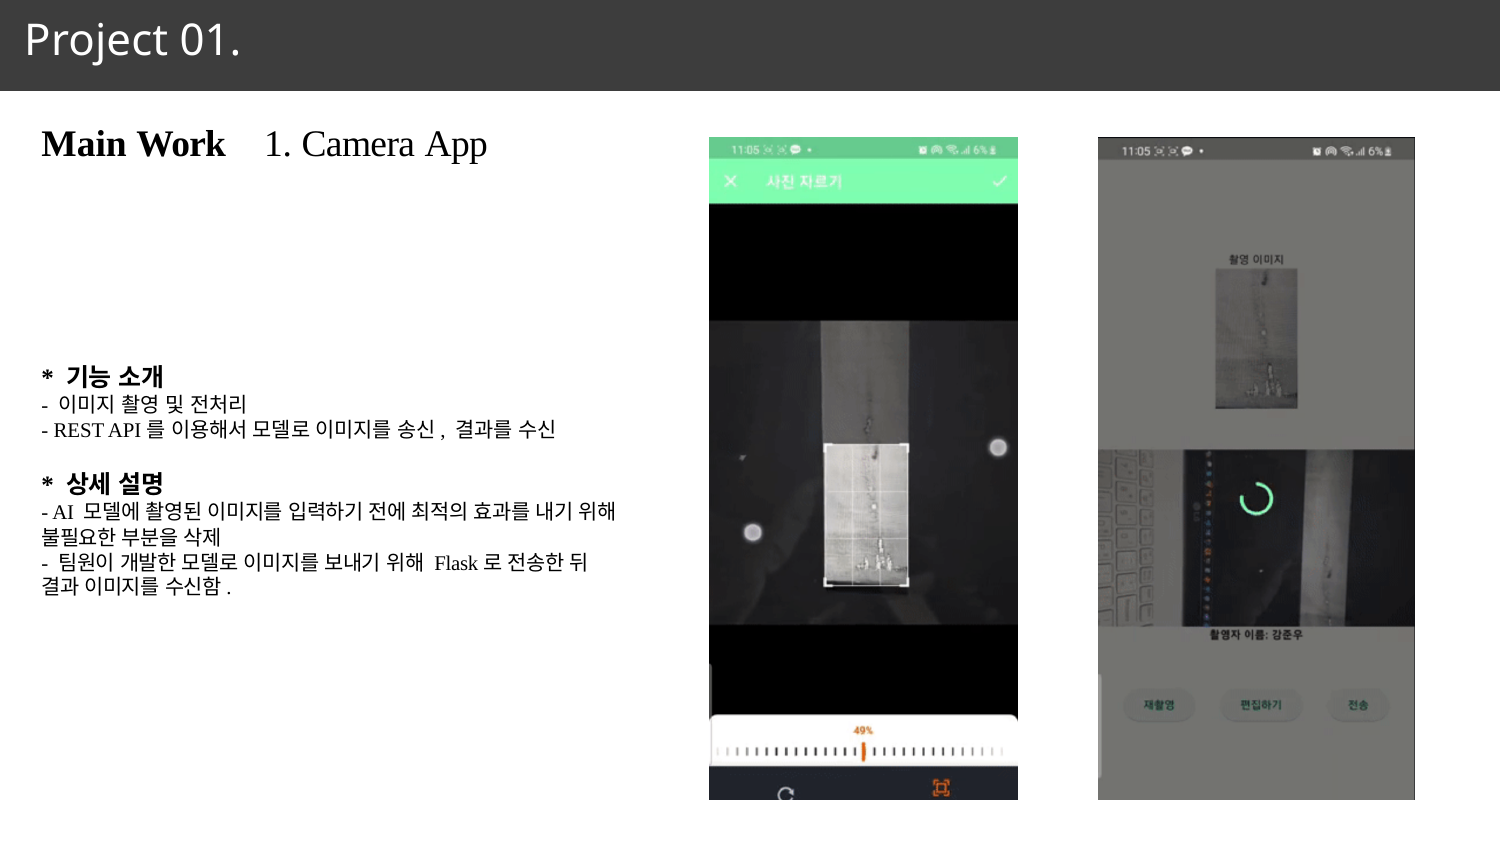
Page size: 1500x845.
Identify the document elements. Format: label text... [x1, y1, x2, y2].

picture [709, 136, 1018, 801]
text_box * 기능 소개 - 이미지 촬영 및 전처리 - REST API를 이용해서 모델로 이미지를 송신, 결과를 수신 * 상세 설명 - AI 모델에 촬영된 이미지를 입력하기 전에 최적의 효과를 내기 위해 불필요한 부분을 삭제 - 팀원이 개발한 모델로 이미지를 보내기 위해 Flask로 전송한 뒤 결과 이미지를 수신함. [39, 359, 626, 600]
picture [1098, 136, 1415, 801]
text_box Main Work [39, 116, 230, 164]
title Project 01. [22, 9, 325, 153]
text_box 1. Camera App [262, 116, 489, 164]
